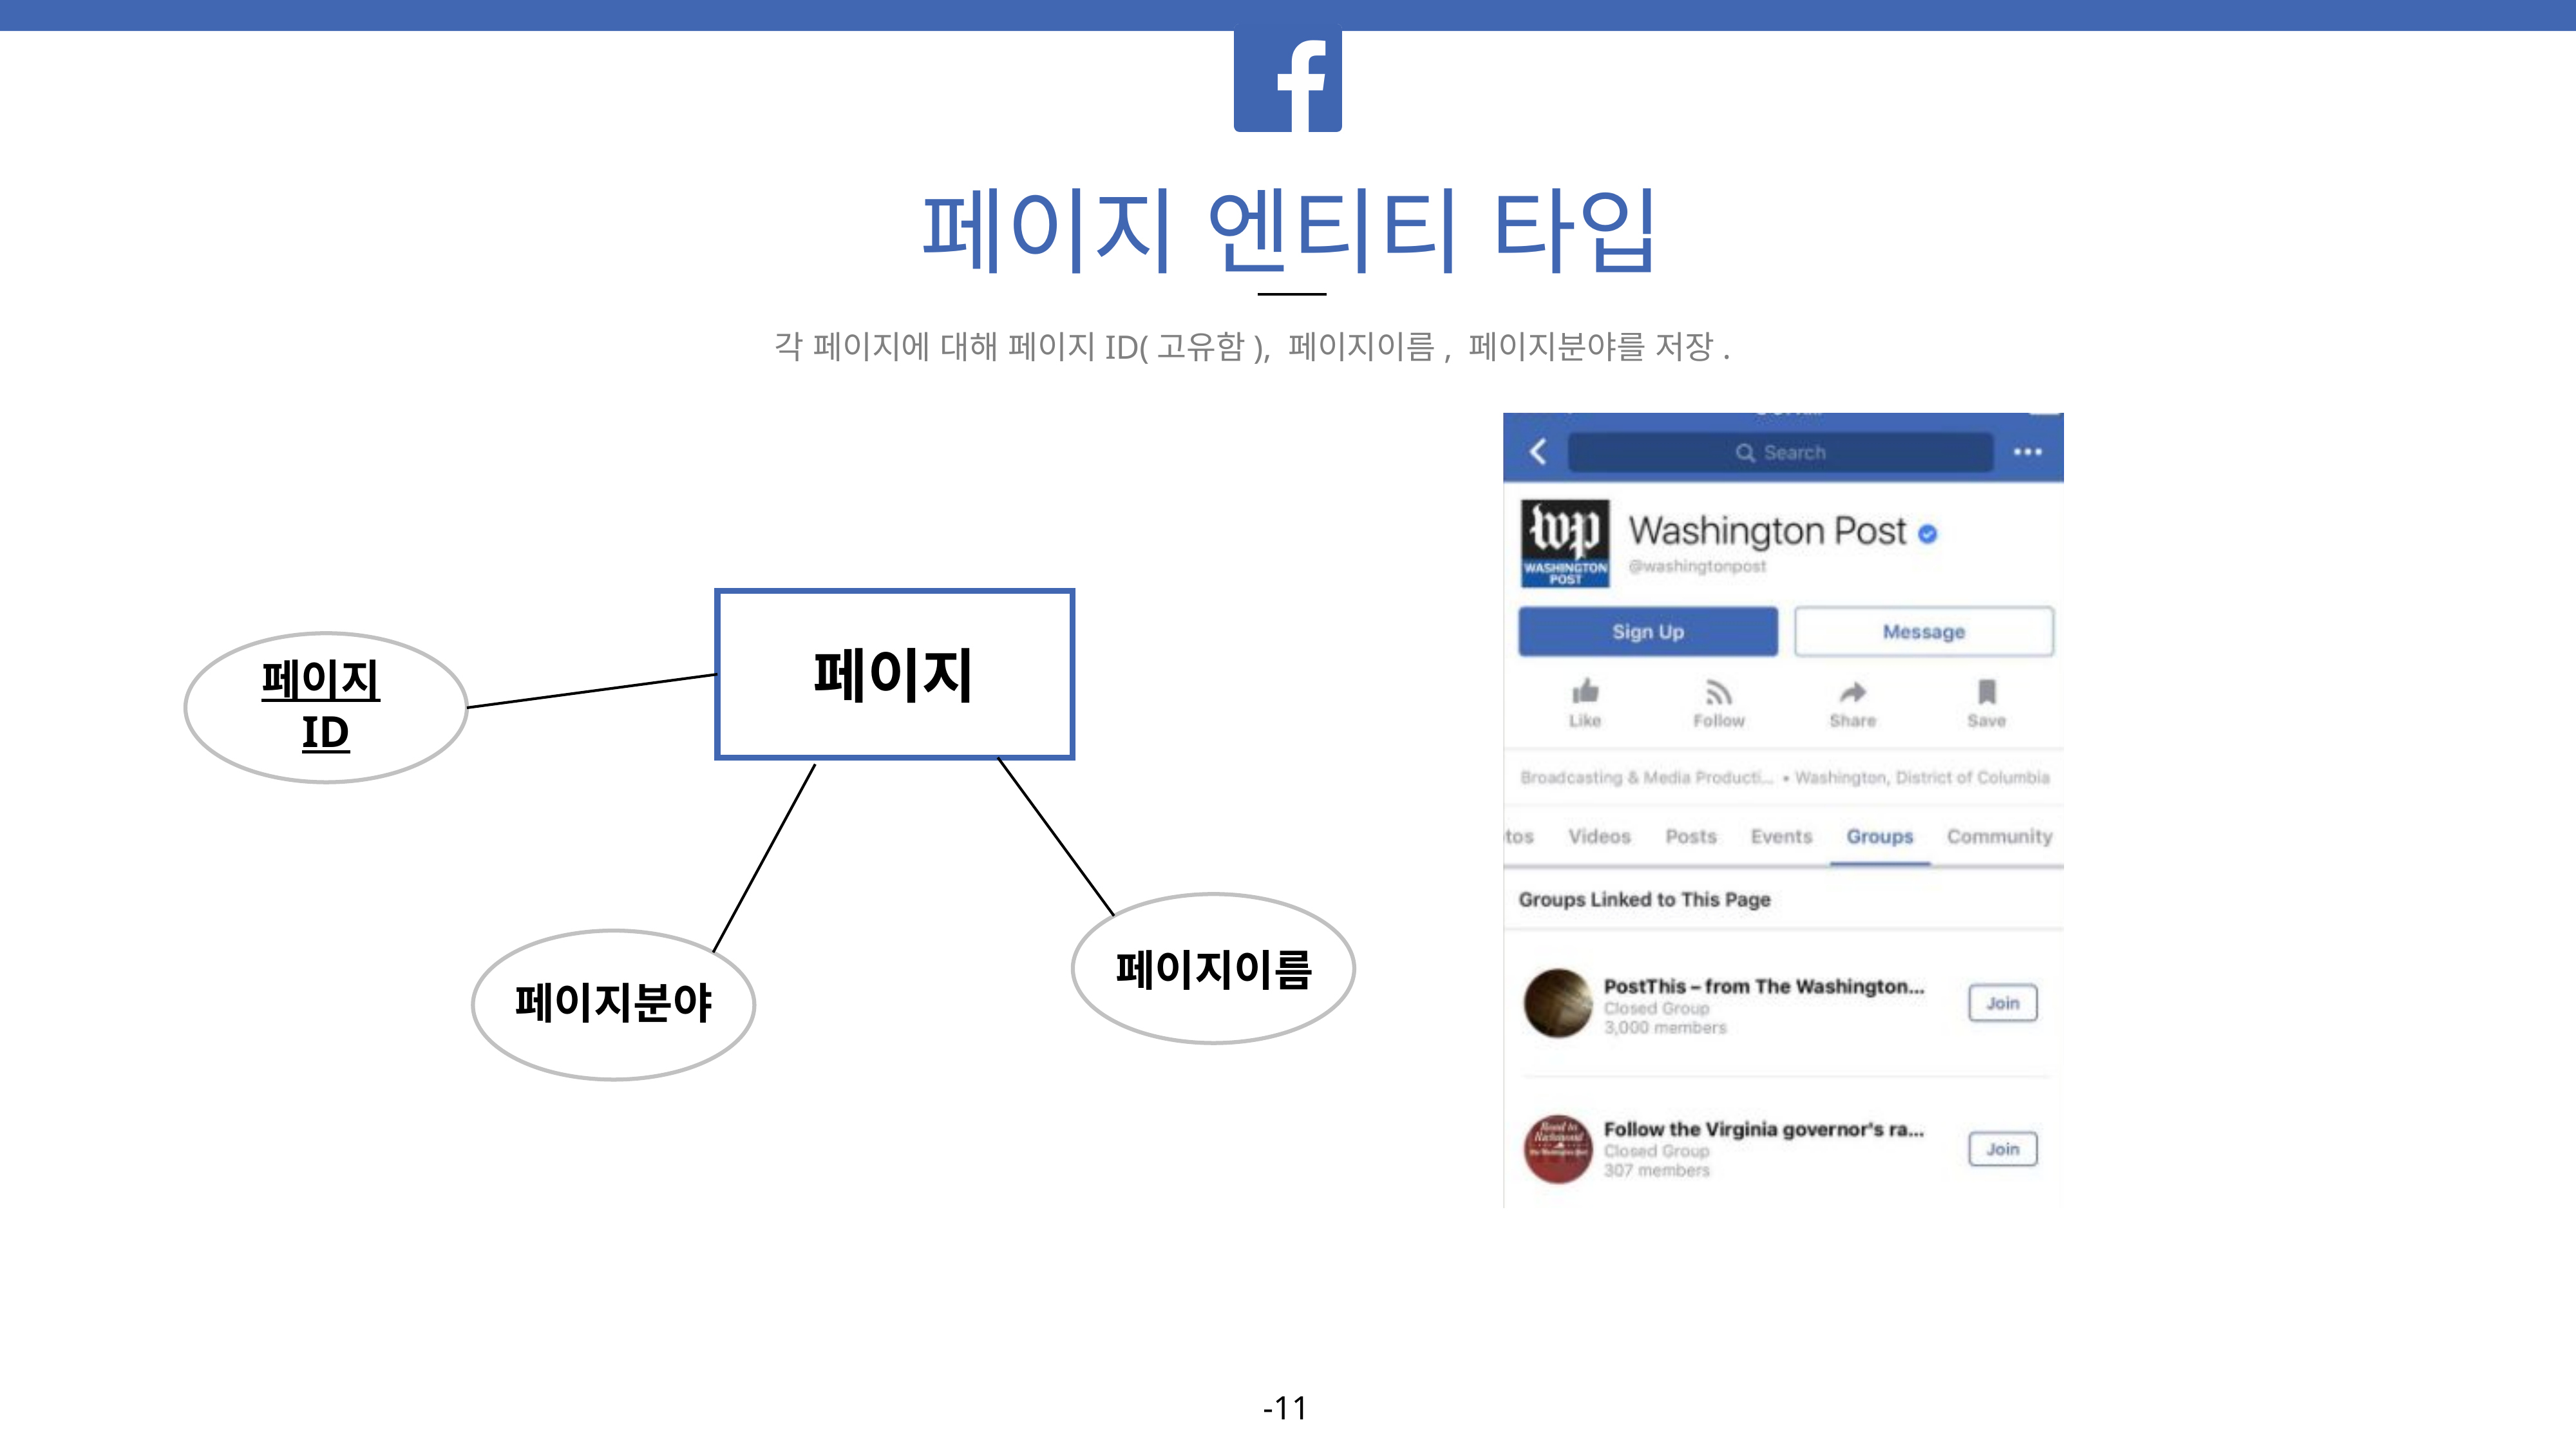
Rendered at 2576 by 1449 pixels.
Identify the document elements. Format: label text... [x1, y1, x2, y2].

picture [1234, 24, 1342, 133]
text_box 페이지분야 [478, 971, 749, 1033]
text_box 페이지 엔티티 타입 [914, 167, 1669, 290]
slide_number -11- [1253, 1381, 1320, 1431]
text_box [717, 591, 1073, 758]
picture [1503, 413, 2065, 1209]
text_box [0, 0, 2576, 32]
text_box [473, 984, 478, 1026]
text_box [185, 652, 467, 782]
text_box 페이지ID [232, 647, 421, 761]
text_box 페이지이름 [1092, 937, 1338, 1000]
text_box 페이지 [735, 633, 1054, 715]
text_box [713, 764, 816, 953]
text_box [243, 633, 409, 647]
text_box [749, 984, 755, 1026]
text_box [483, 1033, 744, 1080]
text_box [1072, 894, 1354, 1043]
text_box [998, 757, 1115, 916]
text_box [466, 674, 718, 708]
text_box 각 페이지에 대해 페이지ID(고유함), 페이지이름, 페이지분야를 저장. [768, 321, 1745, 371]
text_box [489, 931, 739, 971]
